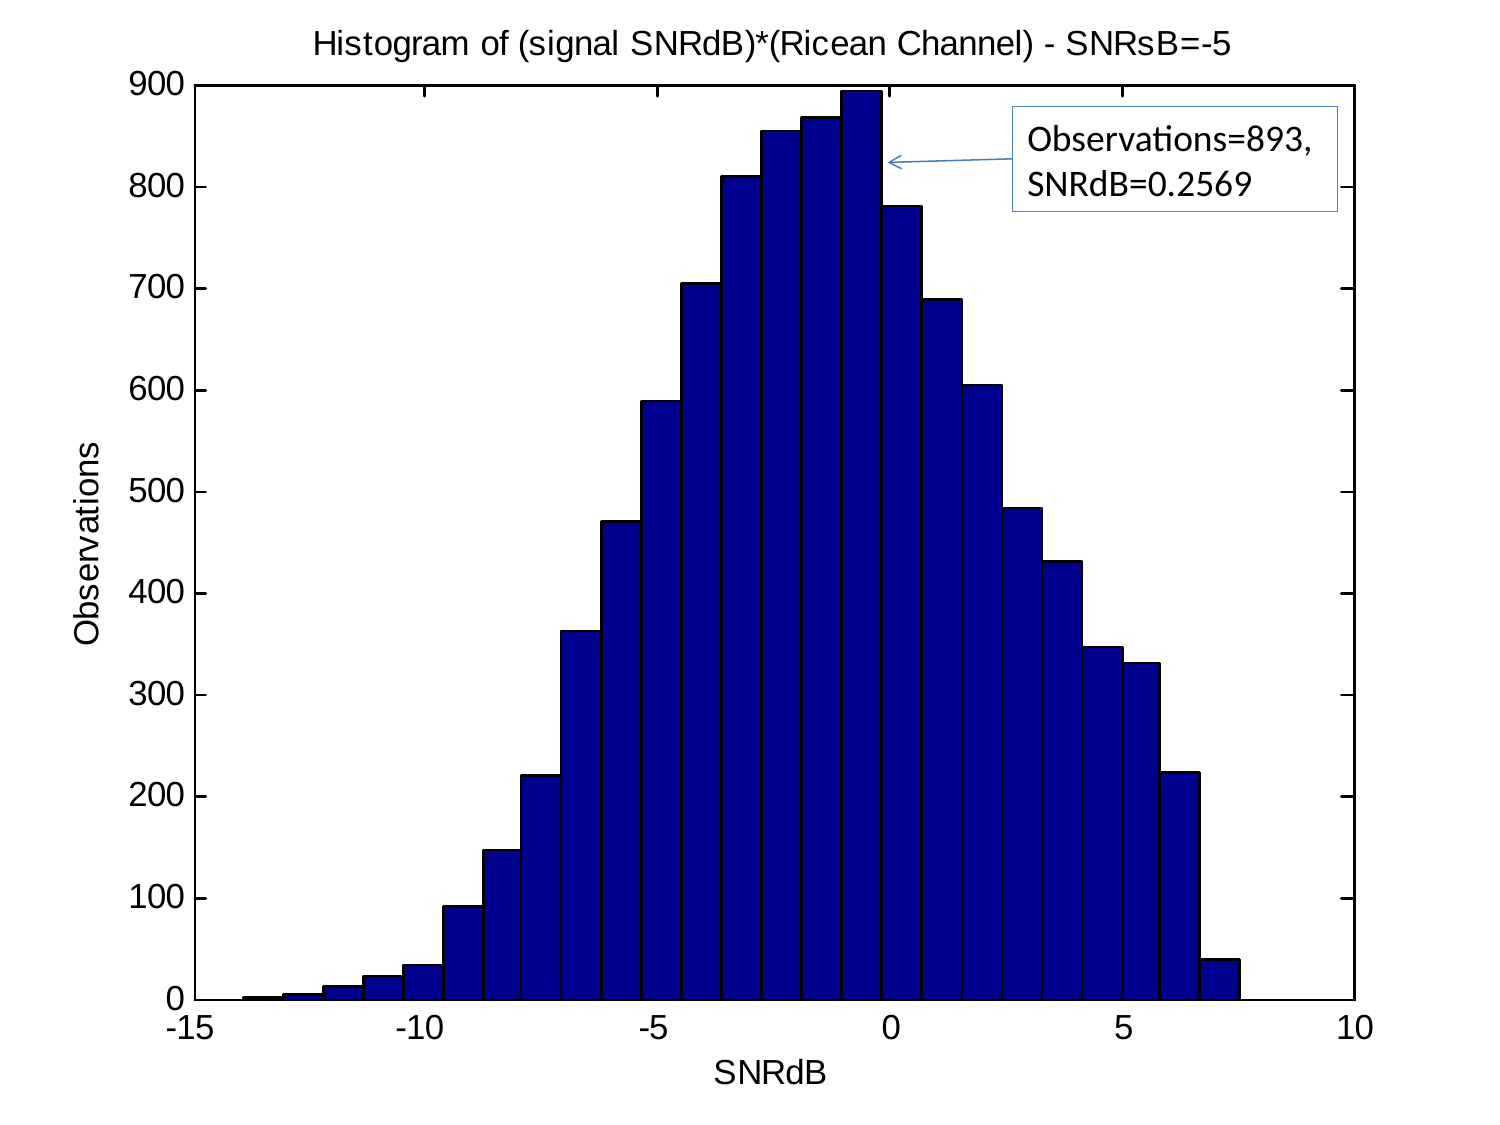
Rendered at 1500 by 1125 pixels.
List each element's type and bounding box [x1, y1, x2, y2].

picture [0, 0, 1497, 1124]
text_box [887, 159, 1013, 163]
